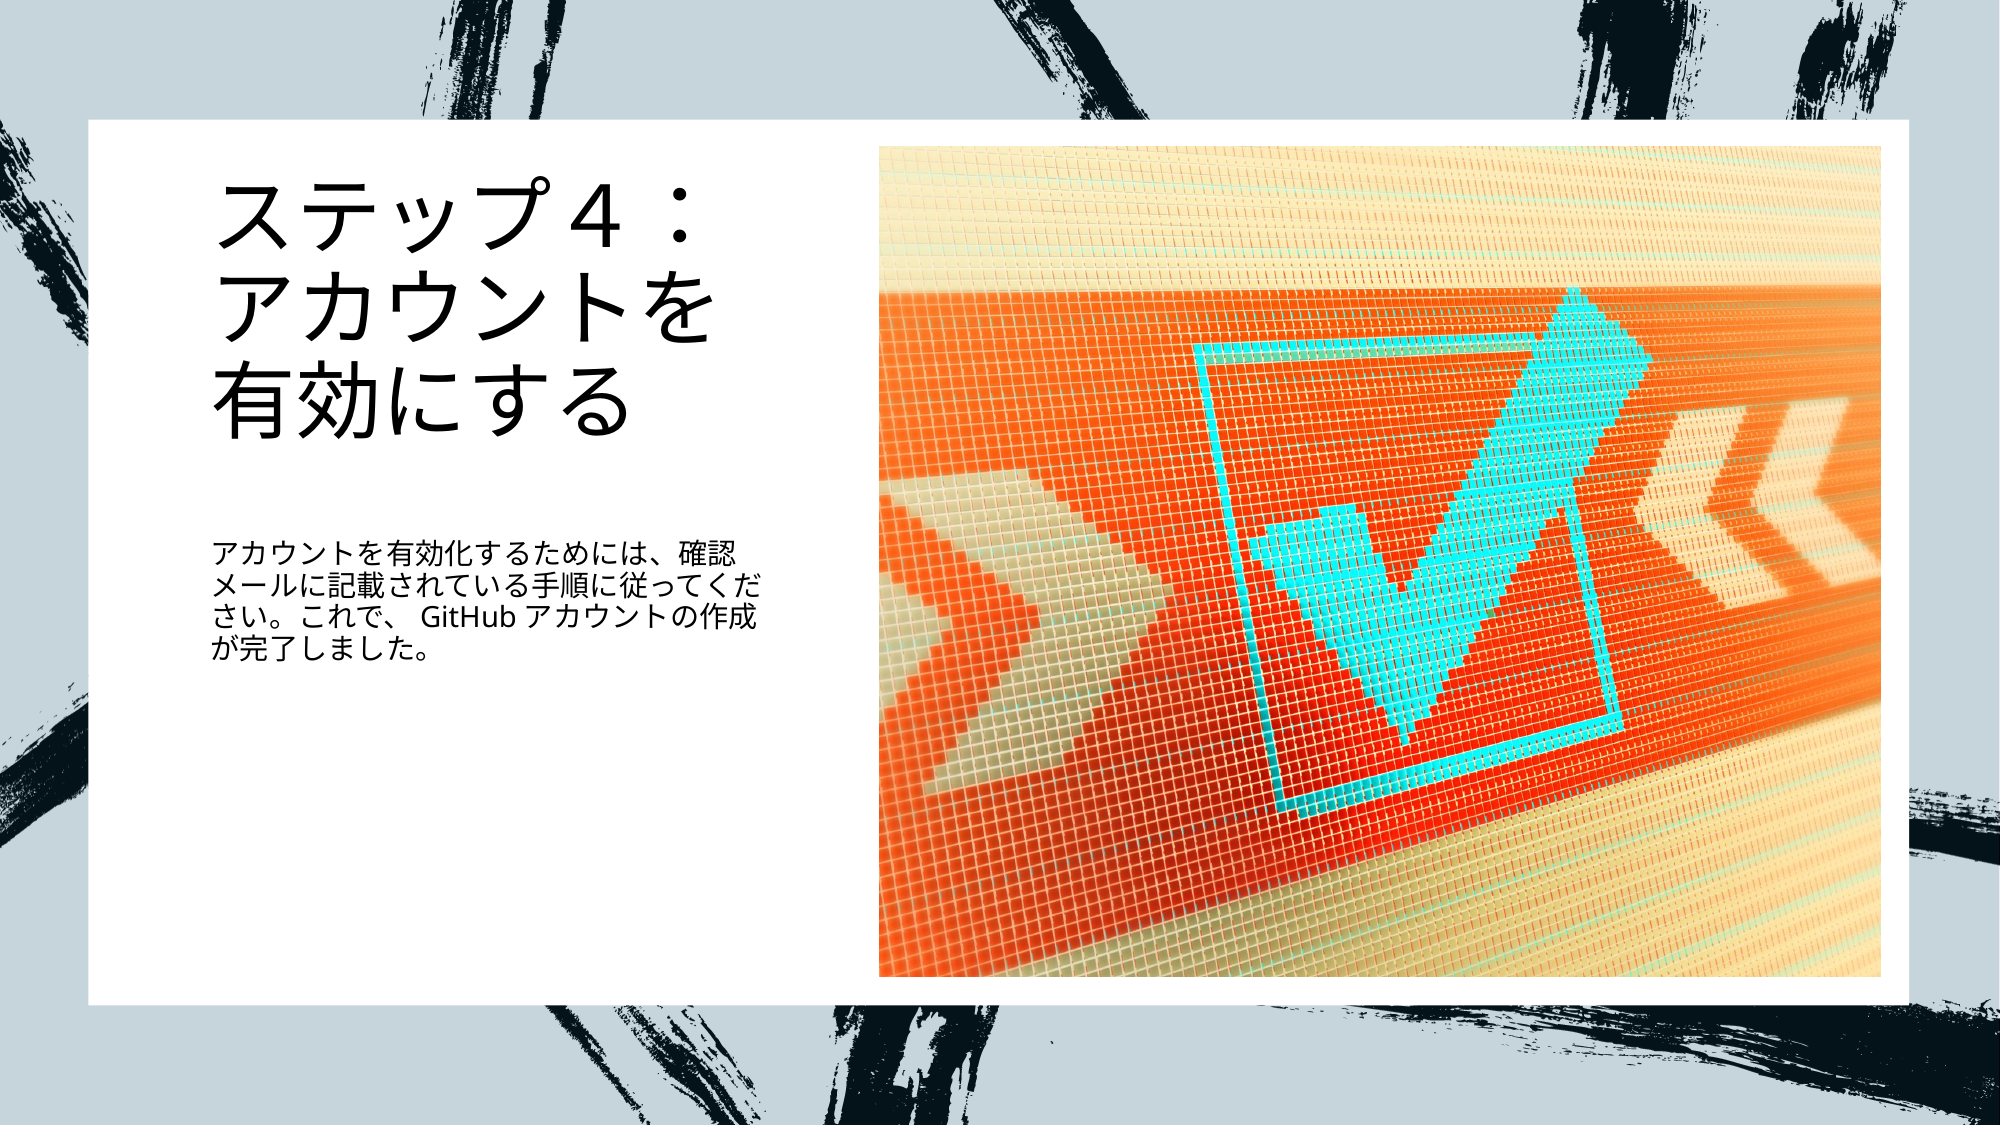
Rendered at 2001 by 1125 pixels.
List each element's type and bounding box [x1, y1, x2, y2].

list [878, 146, 1882, 978]
picture [0, 0, 2000, 1125]
